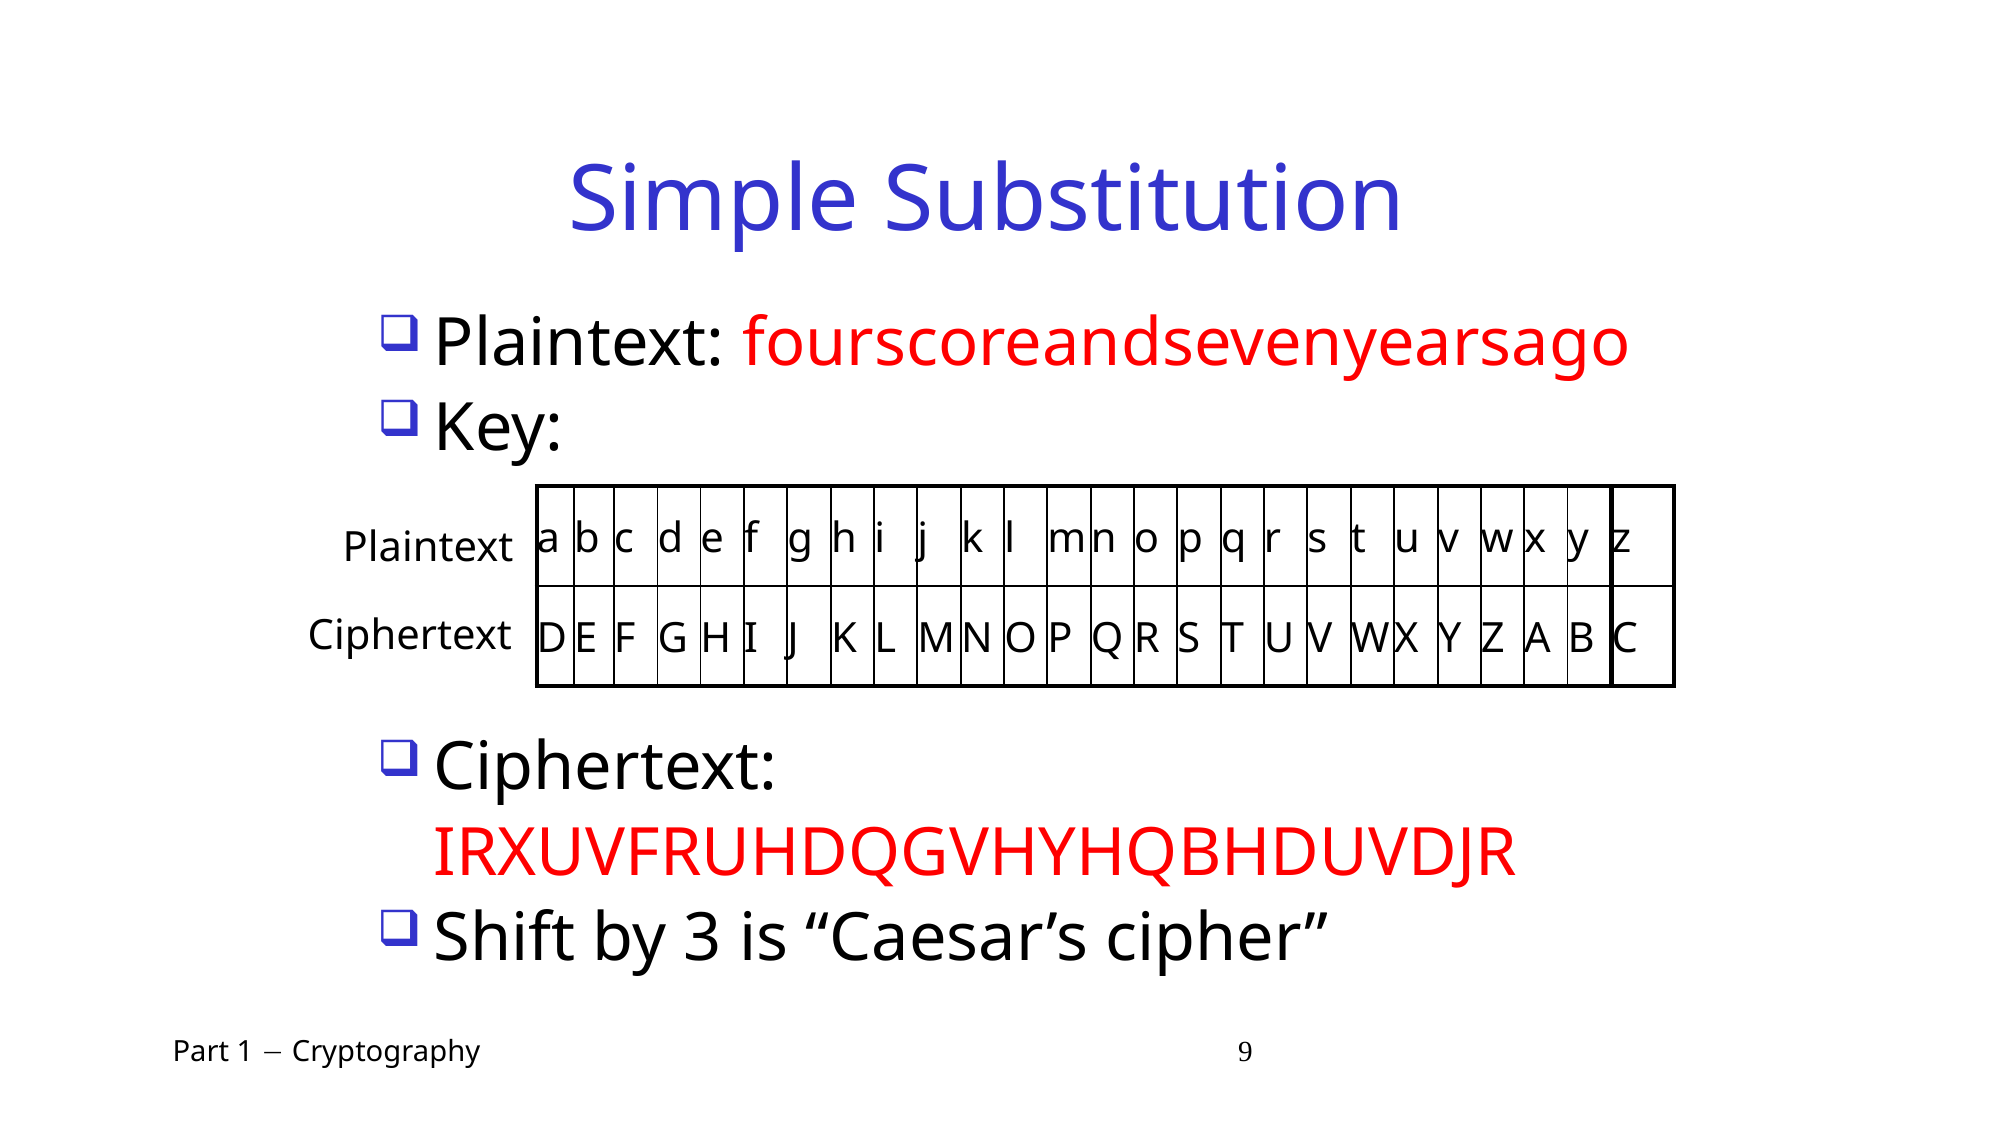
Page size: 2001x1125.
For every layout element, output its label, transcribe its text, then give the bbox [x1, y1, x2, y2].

table_cell O [1005, 587, 1046, 684]
table_header v [1439, 488, 1480, 585]
table_cell R [1135, 587, 1176, 684]
table_header x [1525, 488, 1567, 585]
table_cell Y [1439, 587, 1480, 684]
table_header c [615, 488, 657, 585]
table_header n [1092, 488, 1133, 585]
footer Part 1  Cryptography 9 [149, 1024, 1867, 1101]
table_header d [658, 488, 700, 585]
list Plaintext: fourscoreandsevenyearsago Key: [362, 299, 1651, 513]
table_cell T [1222, 587, 1263, 684]
table_header y [1568, 488, 1609, 585]
table_header m [1048, 488, 1090, 585]
table_header o [1135, 488, 1176, 585]
text_box Ciphertext [292, 600, 527, 665]
table_header j [918, 488, 960, 585]
table_header p [1178, 488, 1220, 585]
table_cell N [962, 587, 1003, 684]
text_box Plaintext [327, 512, 529, 578]
table_header b [575, 488, 613, 585]
table_cell F [615, 587, 657, 684]
table_header e [701, 488, 743, 585]
table_header z [1614, 488, 1672, 585]
table_cell G [658, 587, 700, 684]
table_header g [788, 488, 830, 585]
text_box Ciphertext: IRXUVFRUHDQGVHYHQBHDUVDJR Shift by 3 is “Caesar’s cipher” [362, 725, 1638, 1000]
table_cell H [701, 587, 743, 684]
table_header i [875, 488, 916, 585]
table_header t [1352, 488, 1393, 585]
title Simple Substitution [337, 99, 1638, 288]
table_cell X [1395, 587, 1437, 684]
table_cell K [832, 587, 873, 684]
table_header u [1395, 488, 1437, 585]
table_header k [962, 488, 1003, 585]
table_header a [539, 488, 573, 585]
table_header s [1308, 488, 1350, 585]
table_cell M [918, 587, 960, 684]
table_cell J [788, 587, 830, 684]
table_cell V [1308, 587, 1350, 684]
table_cell P [1048, 587, 1090, 684]
table_cell I [745, 587, 786, 684]
table_cell C [1614, 587, 1672, 684]
table_header l [1005, 488, 1046, 585]
table_cell L [875, 587, 916, 684]
table_cell B [1568, 587, 1609, 684]
table_cell W [1352, 587, 1393, 684]
table_cell D [539, 587, 573, 684]
table_cell U [1265, 587, 1306, 684]
table_cell S [1178, 587, 1220, 684]
table_cell E [575, 587, 613, 684]
table_cell A [1525, 587, 1567, 684]
table_header f [745, 488, 786, 585]
table_cell Q [1092, 587, 1133, 684]
table_cell Z [1482, 587, 1523, 684]
table_header q [1222, 488, 1263, 585]
table_header h [832, 488, 873, 585]
table_header w [1482, 488, 1523, 585]
table_header r [1265, 488, 1306, 585]
